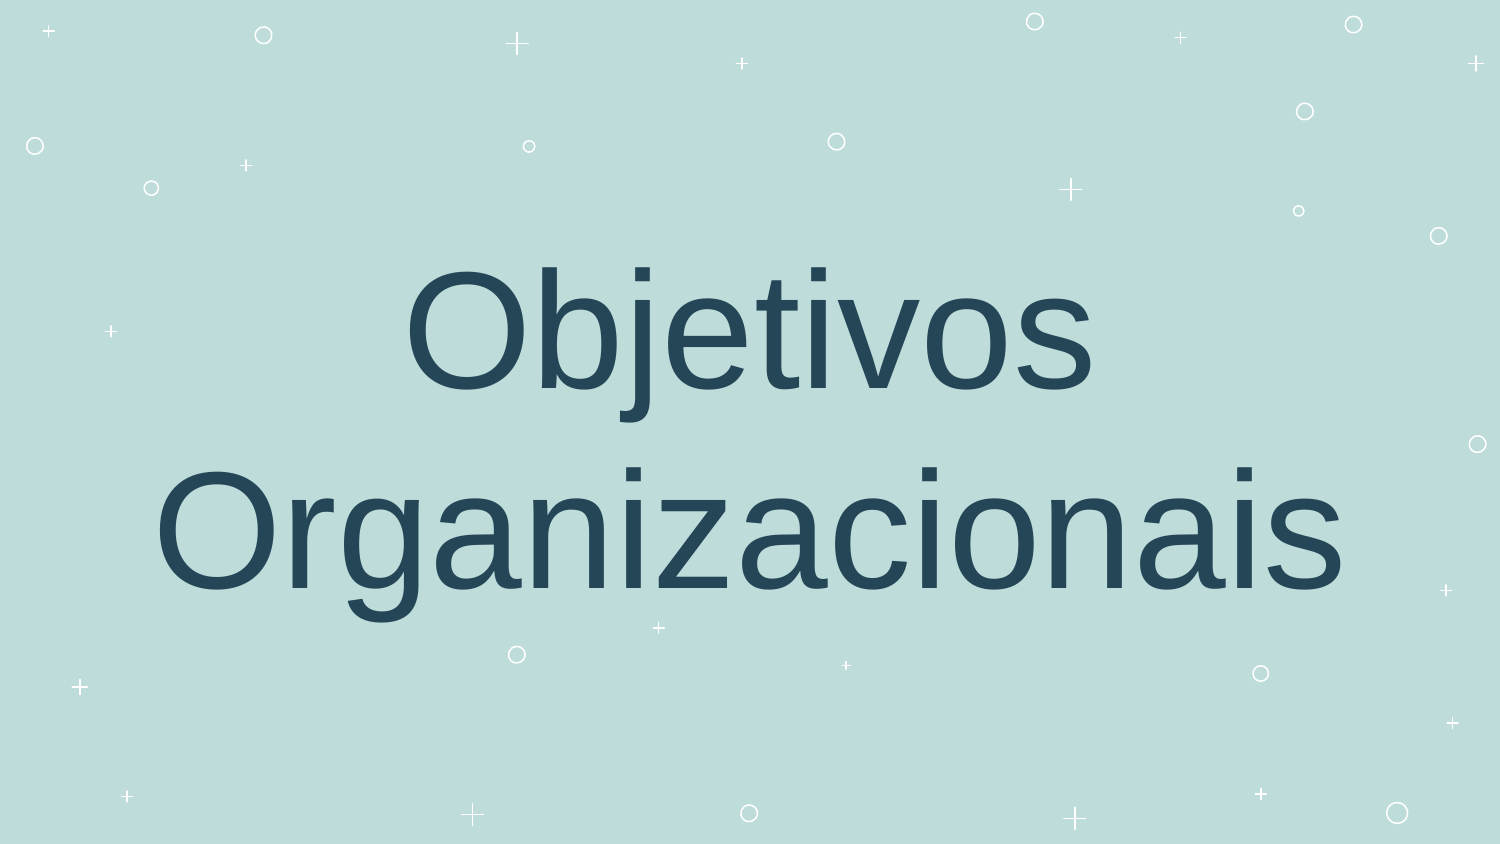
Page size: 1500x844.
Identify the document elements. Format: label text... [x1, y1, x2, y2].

title Objetivos Organizacionais [128, 221, 1372, 623]
